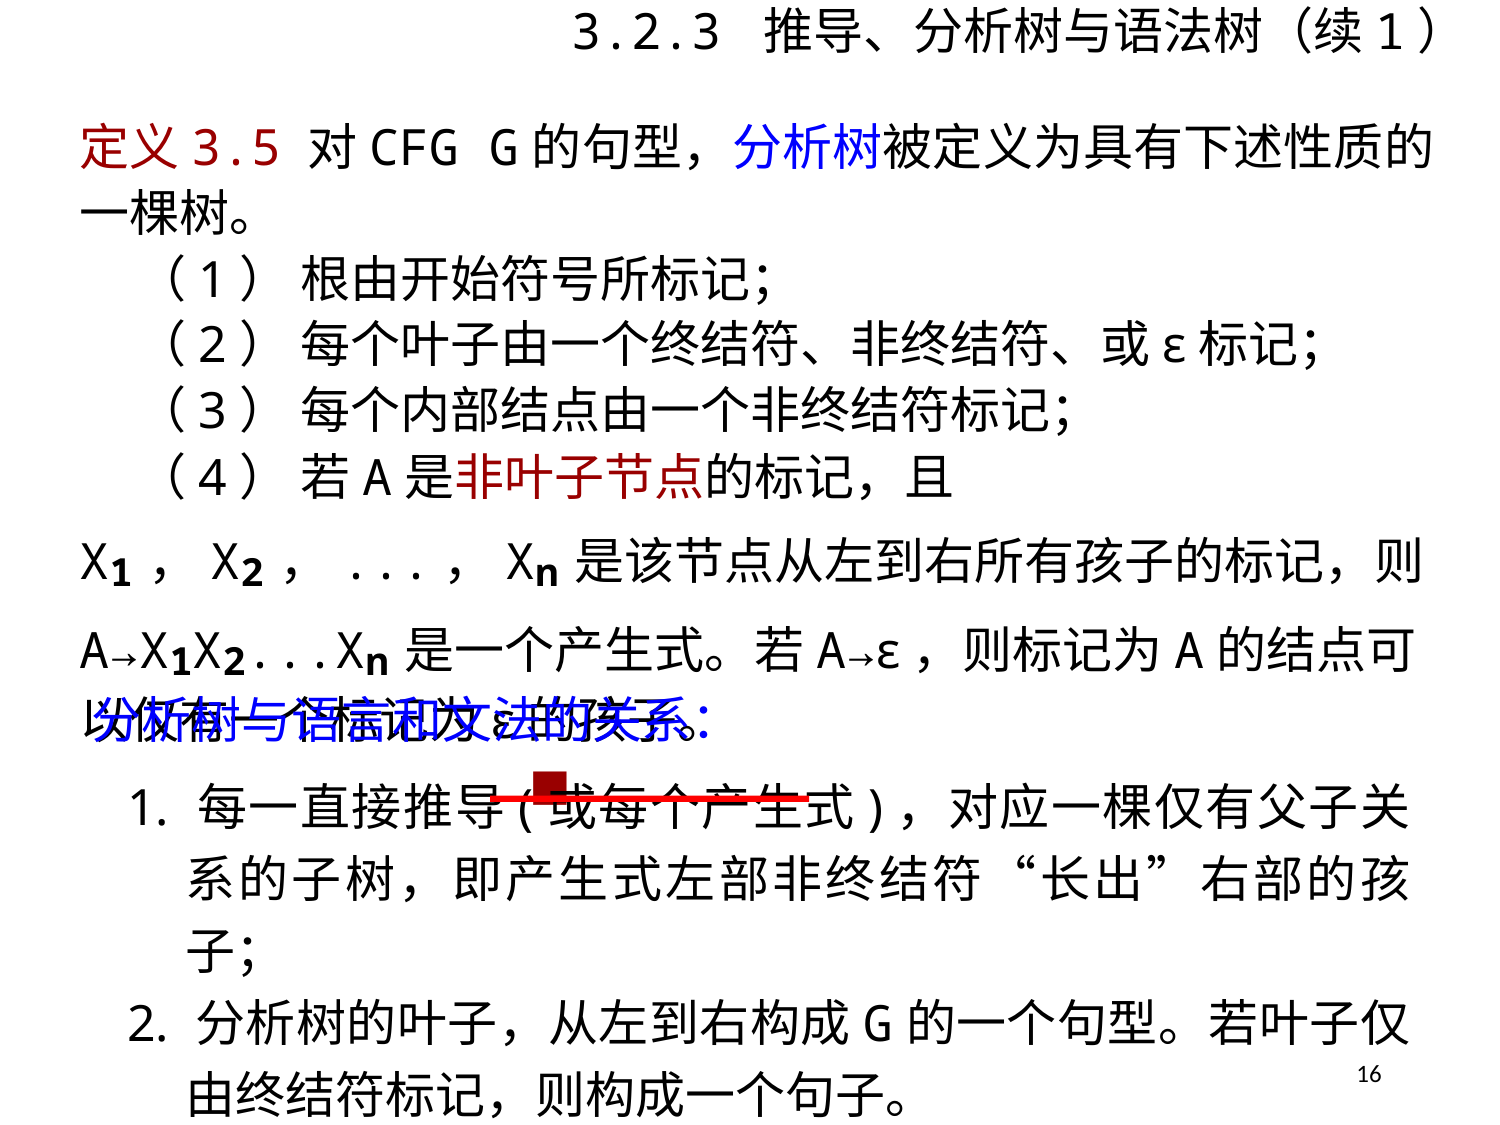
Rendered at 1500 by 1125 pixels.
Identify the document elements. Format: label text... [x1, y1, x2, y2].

text_box 1. 每一直接推导(或每个产生式)，对应一棵仅有父子关系的子树，即产生式左部非终结符“长出”右部的孩子； 2. 分析树的叶子，从左到右构成G的一个句型。若叶子仅由终结符标记，则构成一个句子。 [112, 755, 1425, 1125]
text_box 分析树与语言和文法的关系： [77, 668, 757, 756]
text_box 定义3.5 对CFG G的句型，分析树被定义为具有下述性质的一棵树。 （1） 根由开始符号所标记； （2） 每个叶子由一个终结符、非终结符、或ε标记； （3） 每个内部结点由一个非终结符标记； （4） 若A是非叶子节点的标记，且X1，X2，...，Xn是该节点从左到右所有孩子的标记，则A→X1X2...Xn是一个产生式。若A→ε，则标记为A的结点可以仅有一个标记为ε的孩子。 ■ [64, 101, 1449, 823]
title 3.2.3 推导、分析树与语法树（续1） [207, 0, 1483, 71]
